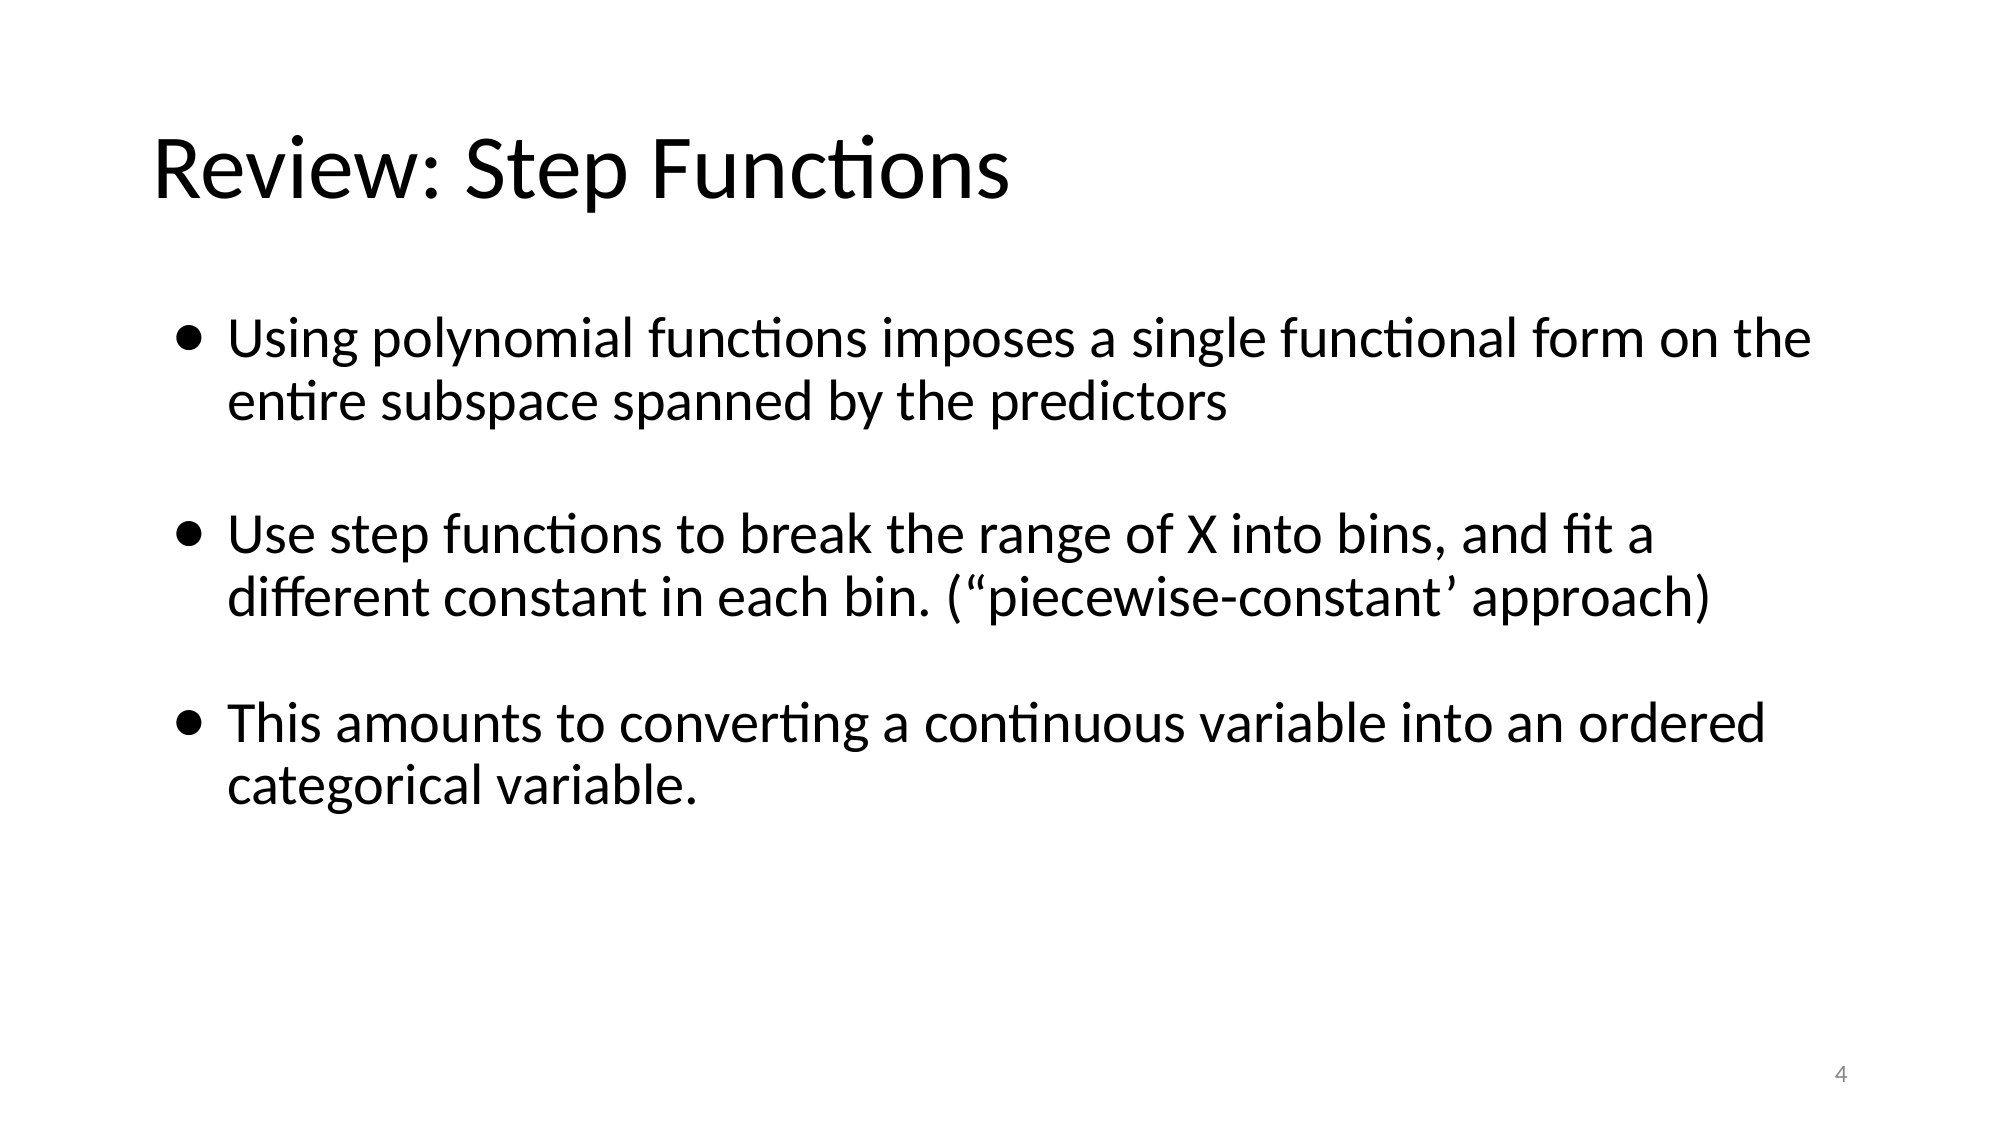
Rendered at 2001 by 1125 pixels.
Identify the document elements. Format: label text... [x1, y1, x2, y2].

slide_number 4 [1412, 1042, 1863, 1103]
title Review: Step Functions [137, 59, 1863, 278]
list Using polynomial functions imposes a single functional form on the entire subspace spanned by the predictors Use step functions to break the range of X into bins, and fit a different constant in each bin. (“piecewise-constant’ approach) This amounts to converting a continuous variable into an ordered categorical variable. [137, 299, 1863, 1014]
